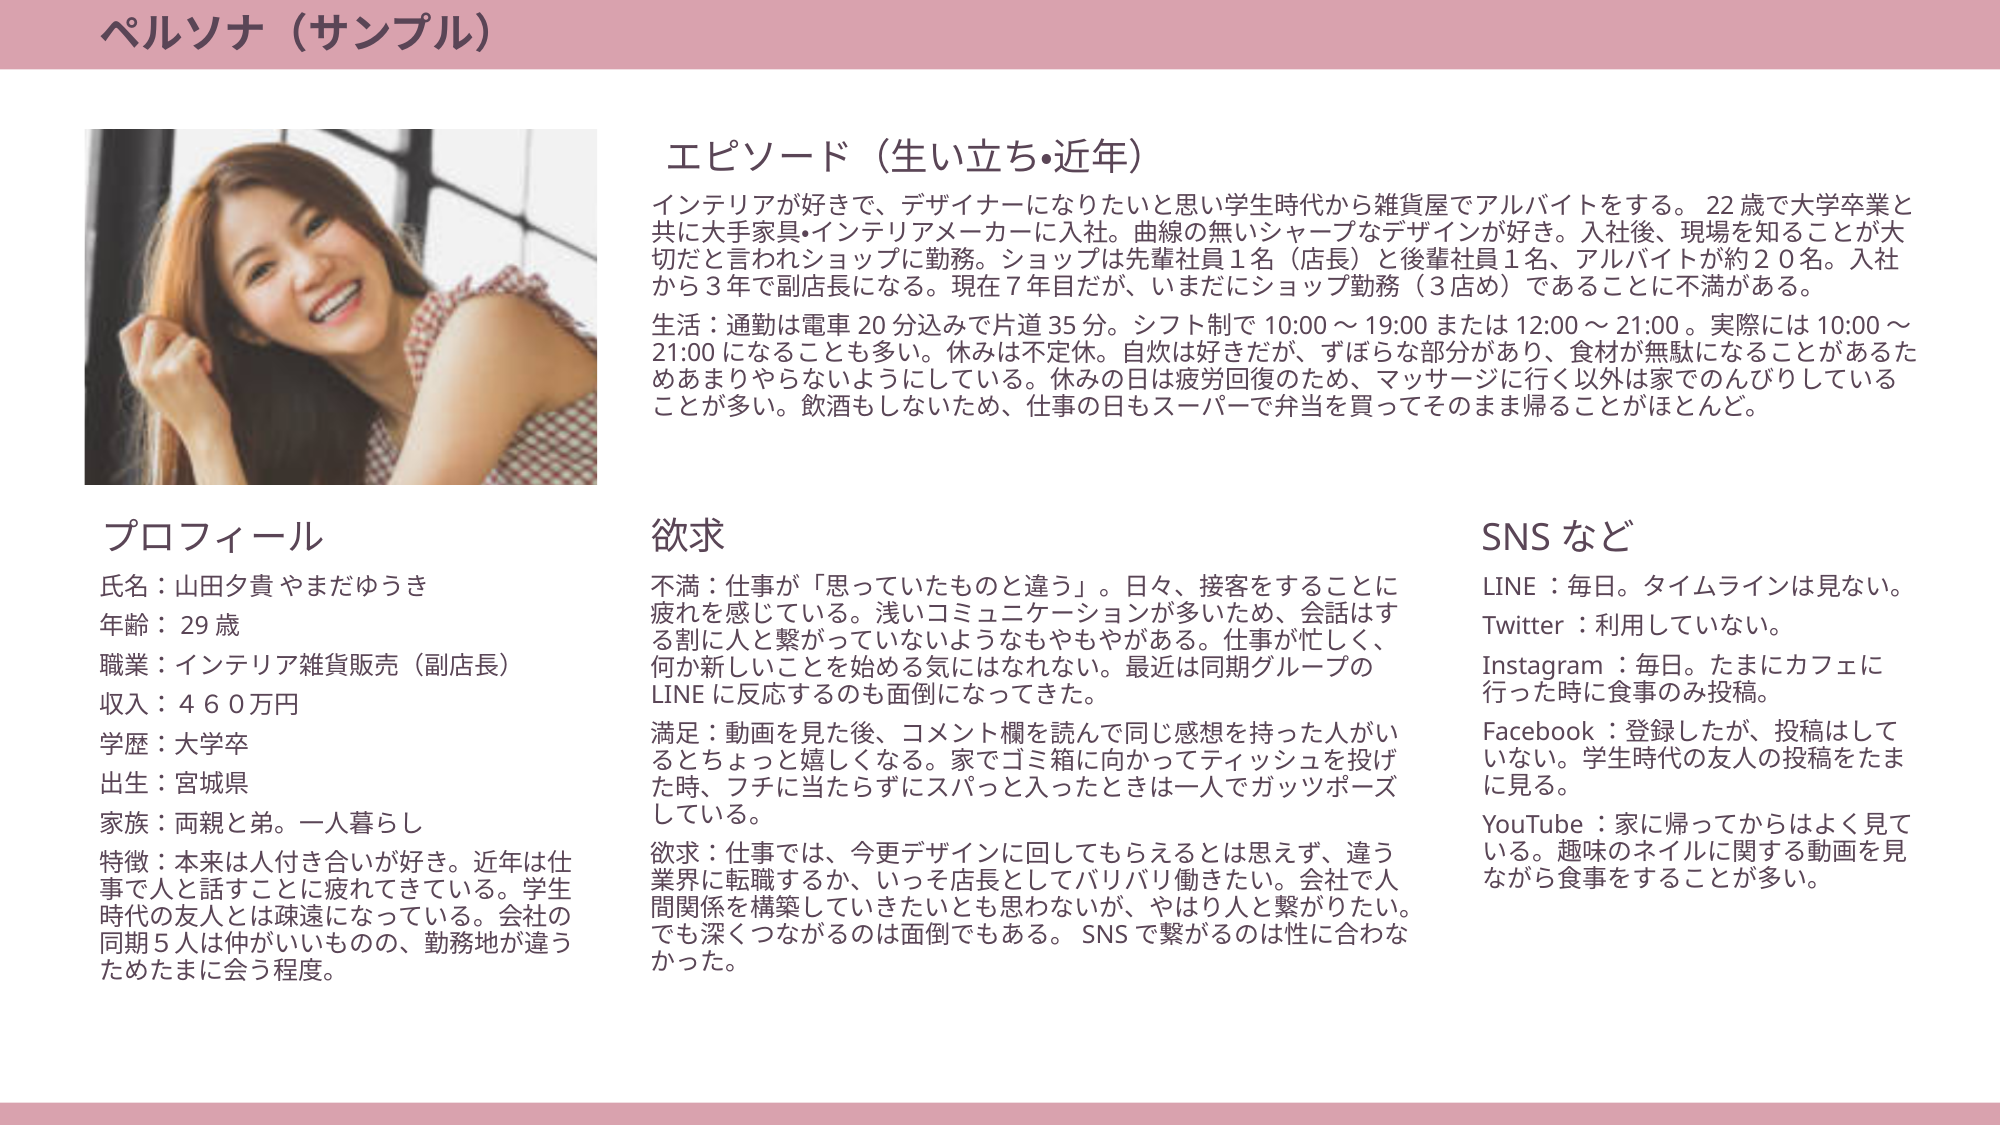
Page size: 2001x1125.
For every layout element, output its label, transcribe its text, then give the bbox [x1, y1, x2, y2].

list 不満：仕事が「思っていたものと違う」。日々、接客をすることに疲れを感じている。浅いコミュニケーションが多いため、会話はする割に人と繋がっていないようなもやもやがある。仕事が忙しく、何か新しいことを始める気にはなれない。最近は同期グループのLINEに反応するのも面倒になってきた。 満足：動画を見た後、コメント欄を読んで同じ感想を持った人がいるとちょっと嬉しくなる。家でゴミ箱に向かってティッシュを投げた時、フチに当たらずにスパっと入ったときは一人でガッツポーズしている。 欲求：仕事では、今更デザインに回してもらえるとは思えず、違う業界に転職するか、いっそ店長としてバリバリ働きたい。会社で人間関係を構築していきたいとも思わないが、やはり人と繋がりたい。でも深くつながるのは面倒でもある。SNSで繋がるのは性に合わなかった。 [635, 566, 1436, 1021]
list インテリアが好きで、デザイナーになりたいと思い学生時代から雑貨屋でアルバイトをする。22歳で大学卒業と共に大手家具・インテリアメーカーに入社。曲線の無いシャープなデザインが好き。入社後、現場を知ることが大切だと言われショップに勤務。ショップは先輩社員１名（店長）と後輩社員１名、アルバイトが約２０名。入社から３年で副店長になる。現在７年目だが、いまだにショップ勤務（３店め）であることに不満がある。 生活：通勤は電車20分込みで片道35分。シフト制で10:00～19:00または12:00～21:00。実際には10:00～21:00になることも多い。休みは不定休。自炊は好きだが、ずぼらな部分があり、食材が無駄になることがあるためあまりやらないようにしている。休みの日は疲労回復のため、マッサージに行く以外は家でのんびりしていることが多い。飲酒もしないため、仕事の日もスーパーで弁当を買ってそのまま帰ることがほとんど。 [636, 185, 1937, 485]
list 氏名：山田夕貴 やまだゆうき 年齢：29歳 職業：インテリア雑貨販売（副店長） 収入：４６０万円 学歴：大学卒 出生：宮城県 家族：両親と弟。一人暮らし 特徴：本来は人付き合いが好き。近年は仕事で人と話すことに疲れてきている。学生時代の友人とは疎遠になっている。会社の同期５人は仲がいいものの、勤務地が違うためたまに会う程度。 [84, 566, 598, 1021]
list LINE：毎日。タイムラインは見ない。 Twitter：利用していない。 Instagram：毎日。たまにカフェに行った時に食事のみ投稿。 Facebook：登録したが、投稿はしていない。学生時代の友人の投稿をたまに見る。 YouTube：家に帰ってからはよく見ている。趣味のネイルに関する動画を見ながら食事をすることが多い。 [1467, 566, 1937, 1021]
picture [84, 129, 598, 485]
title ペルソナ（サンプル） [84, 0, 1937, 70]
